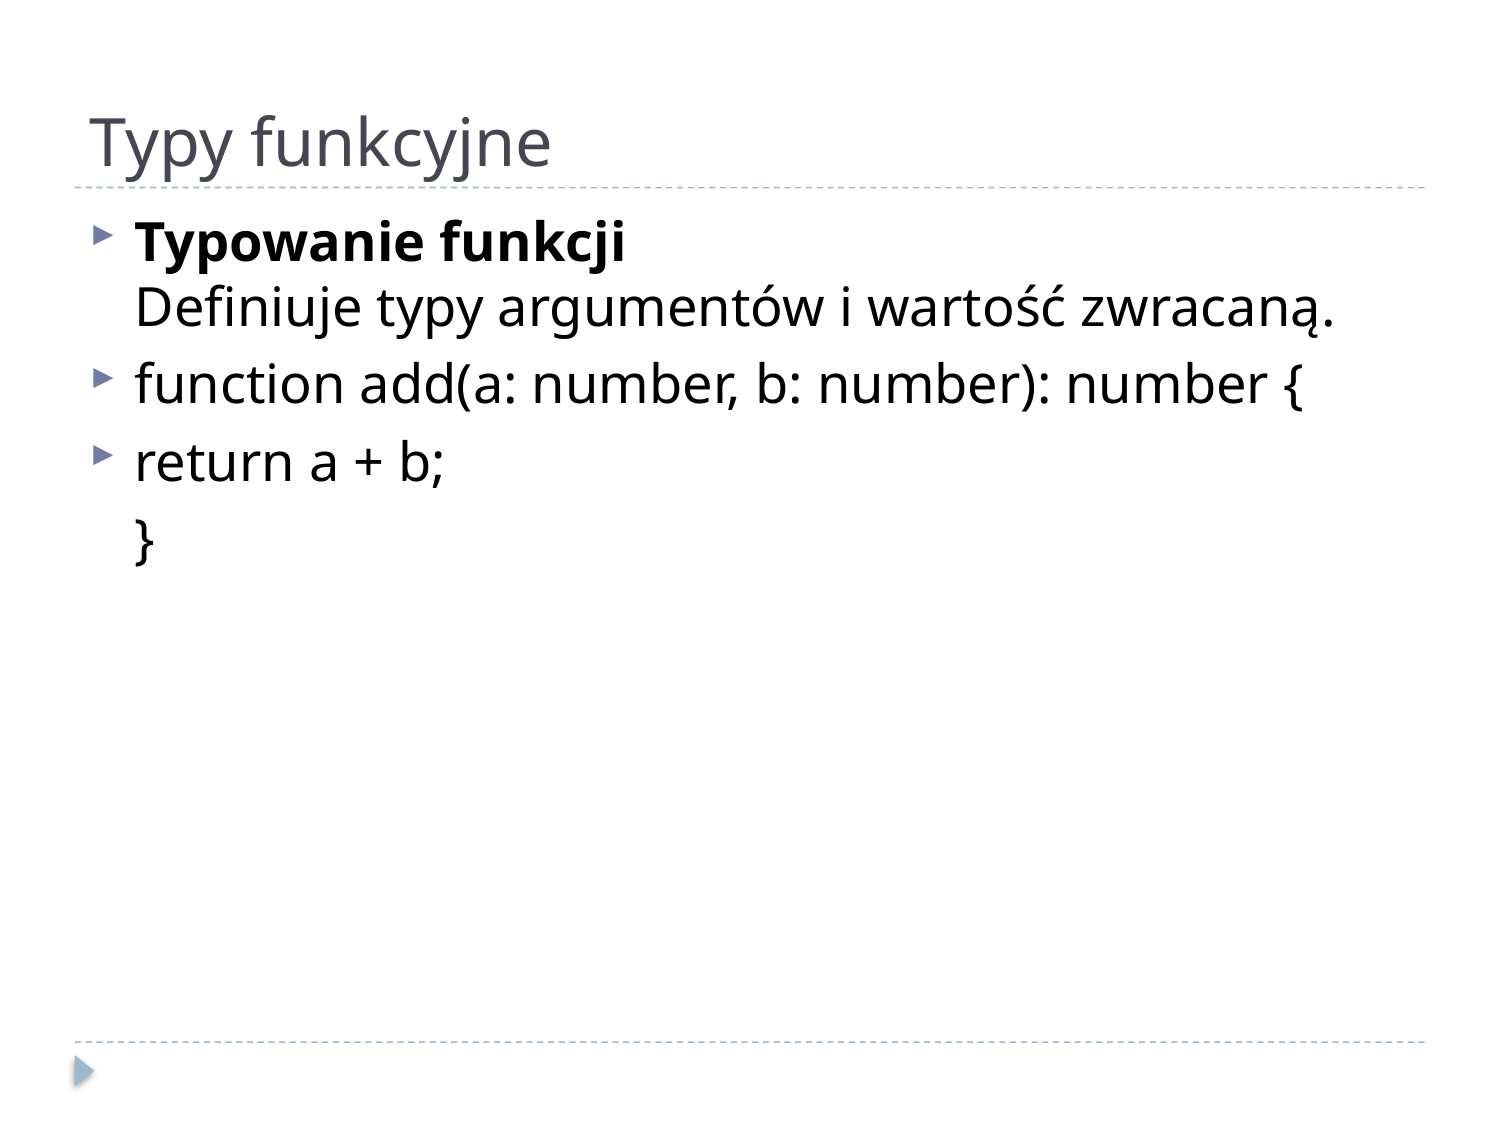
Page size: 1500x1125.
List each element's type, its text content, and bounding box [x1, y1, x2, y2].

title Typy funkcyjne [75, 24, 1425, 188]
list Typowanie funkcji Definiuje typy argumentów i wartość zwracaną. function add(a: number, b: number): number { return a + b; } [75, 200, 1425, 1010]
